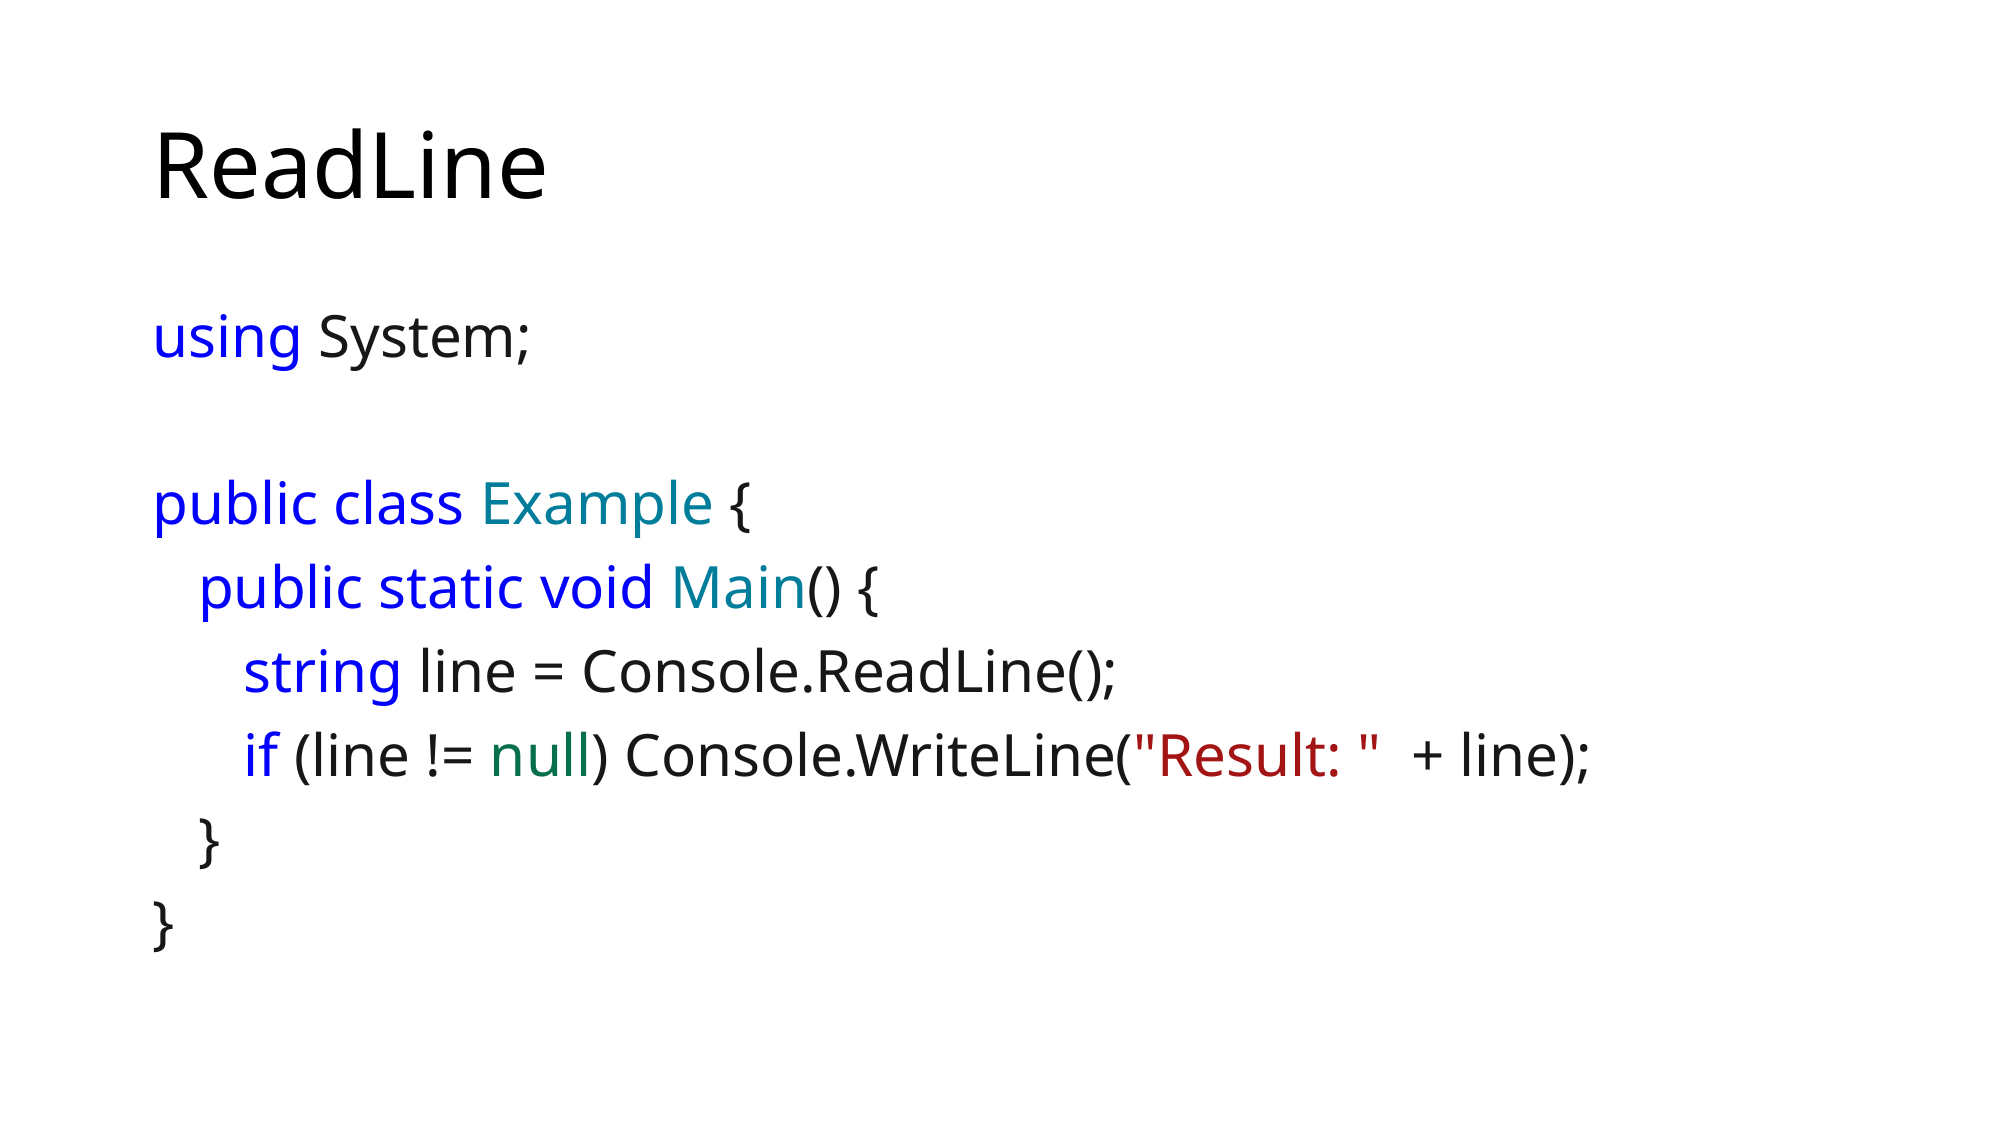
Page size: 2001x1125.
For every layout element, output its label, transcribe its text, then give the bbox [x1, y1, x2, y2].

list using System; public class Example { public static void Main() { string line = Console.ReadLine(); if (line != null) Console.WriteLine("Result: " + line); } } [137, 299, 1863, 1014]
title ReadLine [137, 59, 1863, 278]
